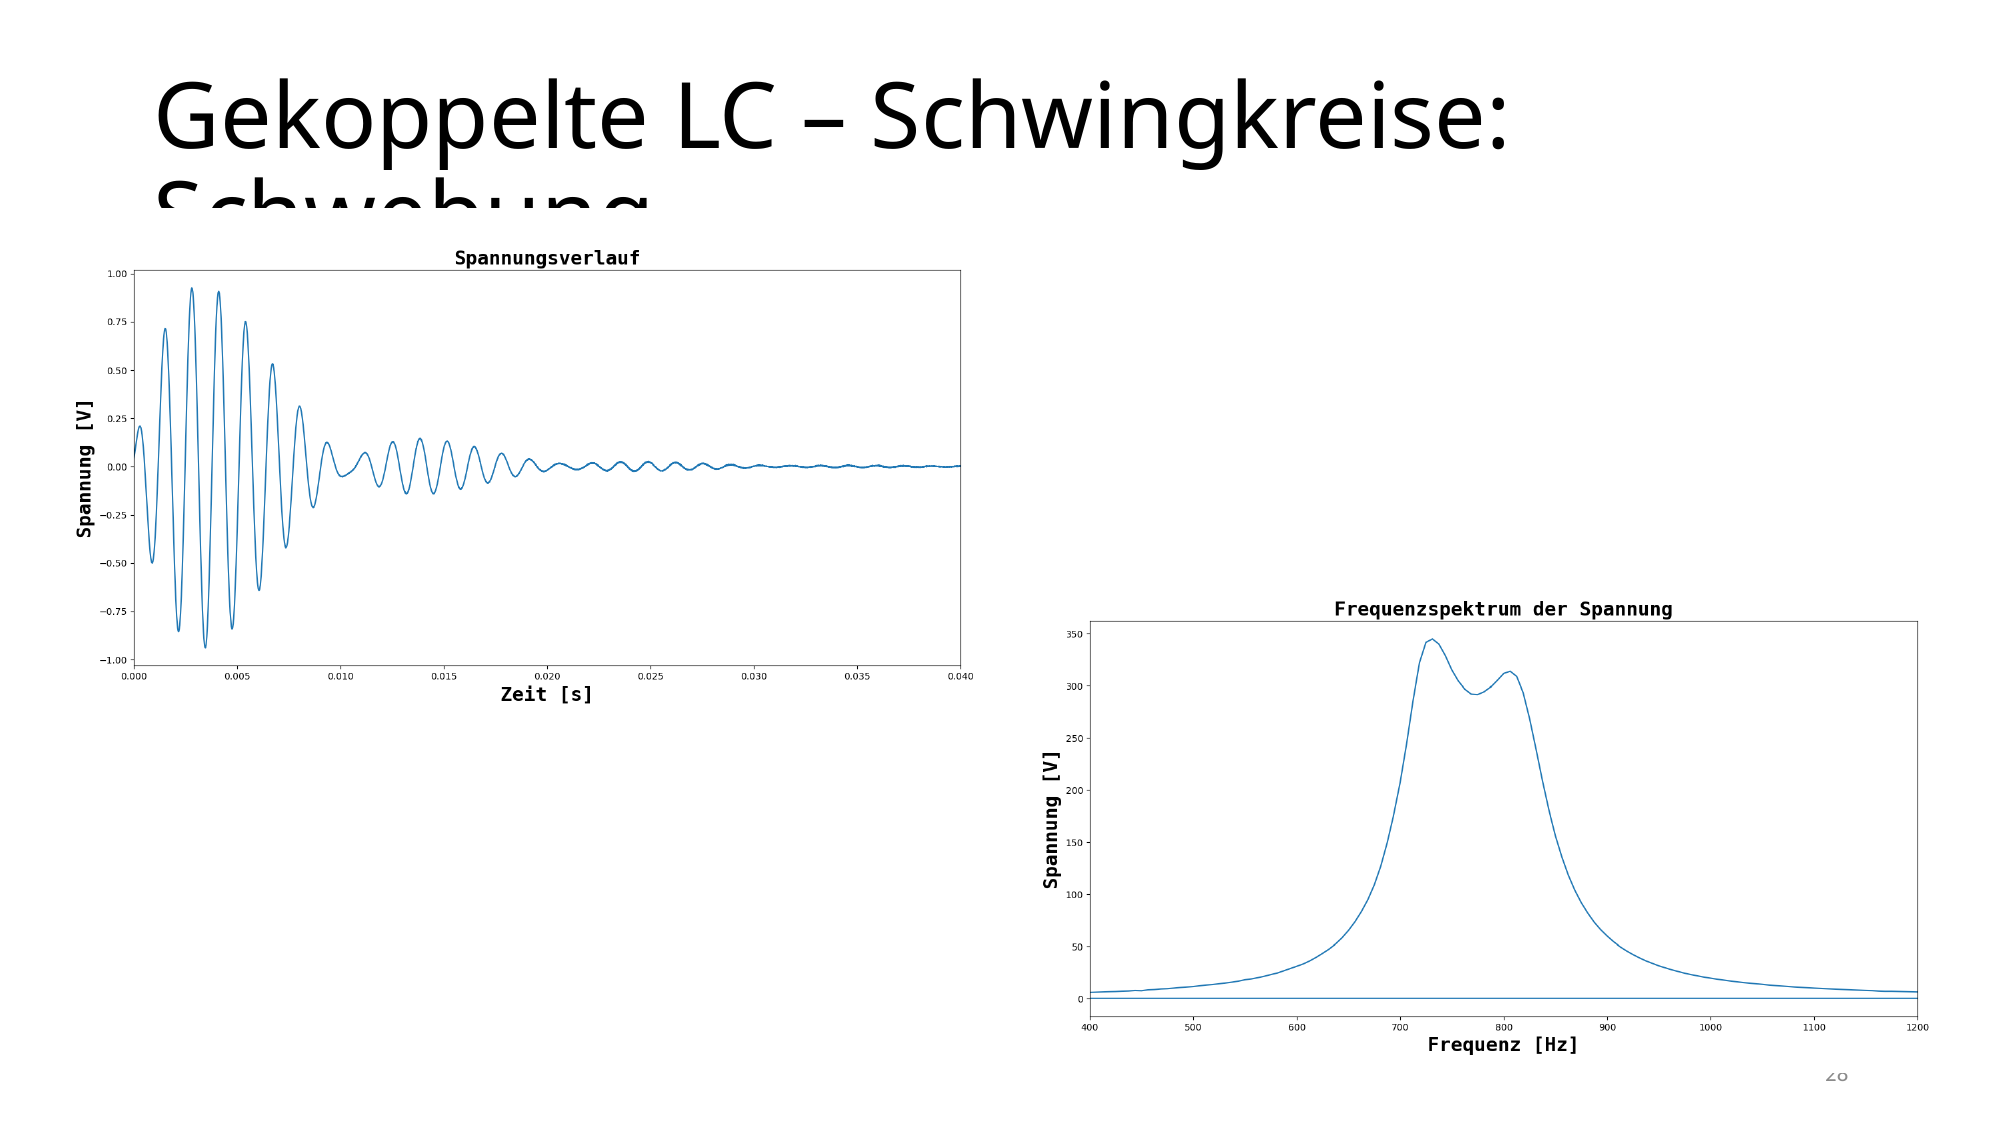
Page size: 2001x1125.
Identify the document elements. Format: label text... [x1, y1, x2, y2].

picture [0, 208, 1067, 722]
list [956, 559, 2000, 1073]
slide_number 28 [1413, 1073, 1864, 1103]
title Gekoppelte LC – Schwingkreise: Schwebung [138, 60, 1864, 278]
